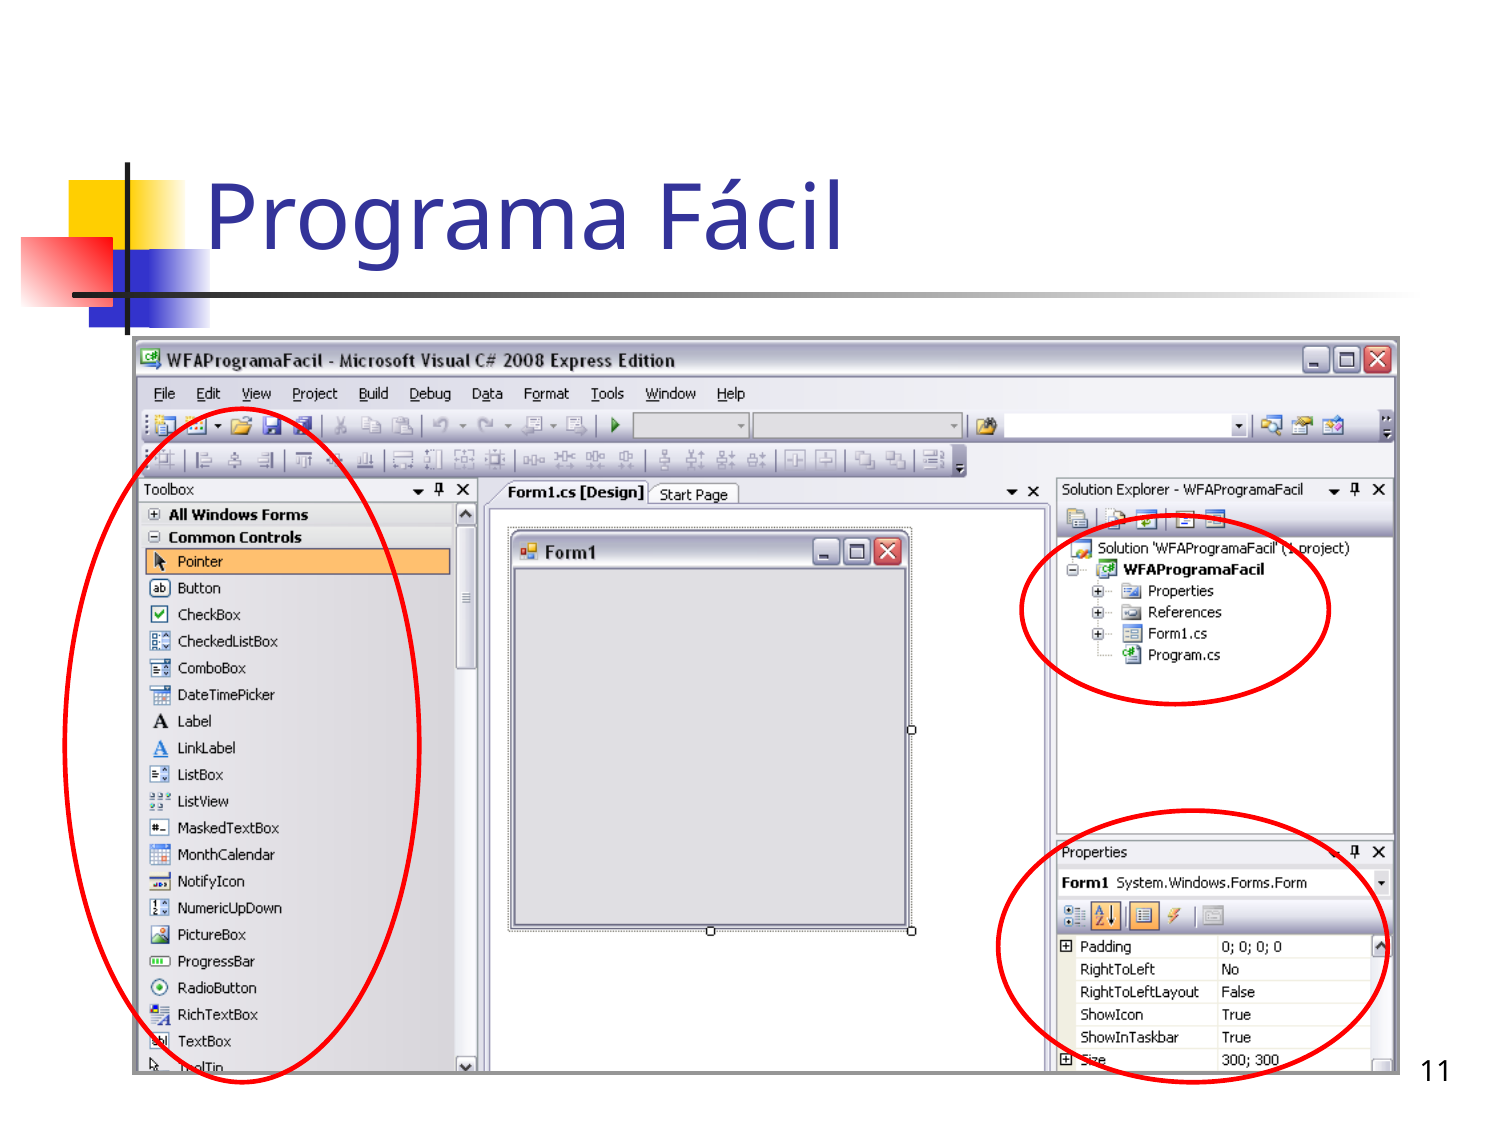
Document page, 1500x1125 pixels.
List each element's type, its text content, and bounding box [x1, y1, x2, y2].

text_box [217, 1079, 267, 1083]
text_box [64, 484, 130, 1007]
text_box [1150, 1079, 1236, 1083]
picture [135, 339, 1397, 1072]
title Programa Fácil [188, 34, 1468, 276]
slide_number 11 [1154, 1023, 1468, 1100]
